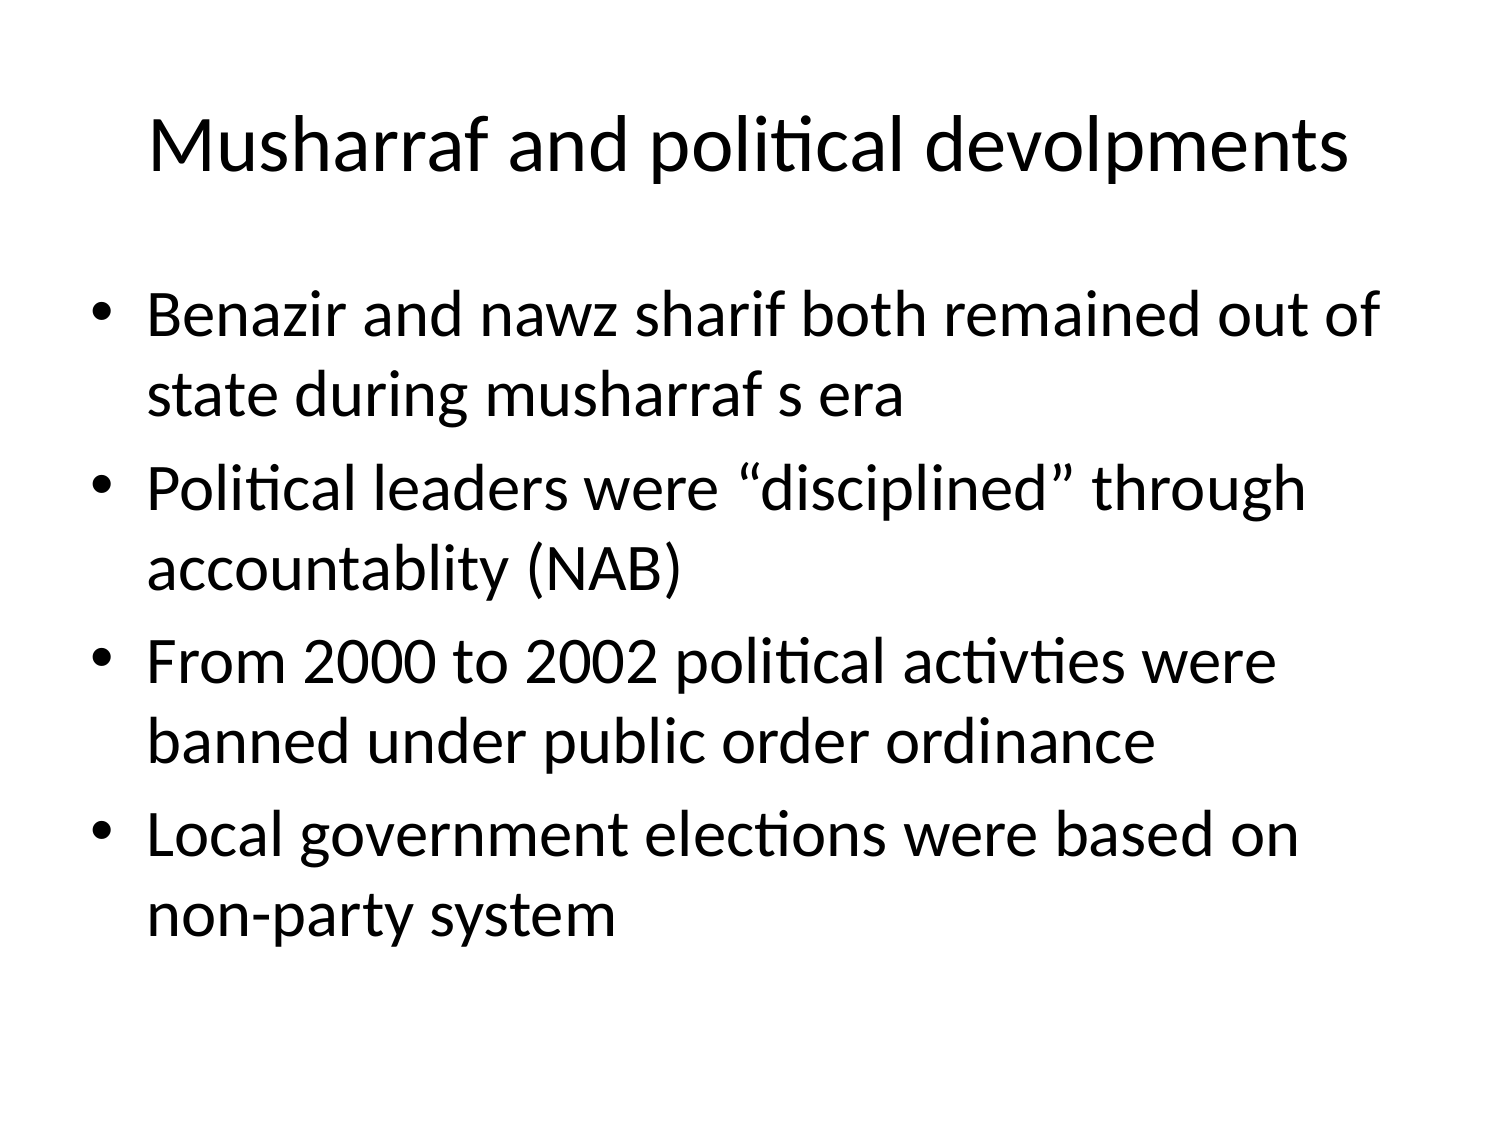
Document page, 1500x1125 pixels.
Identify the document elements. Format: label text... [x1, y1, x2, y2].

list Benazir and nawz sharif both remained out of state during musharraf s era Political leaders were “disciplined” through accountablity (NAB) From 2000 to 2002 political activties were banned under public order ordinance Local government elections were based on non-party system [75, 262, 1425, 1005]
title Musharraf and political devolpments [75, 45, 1425, 233]
